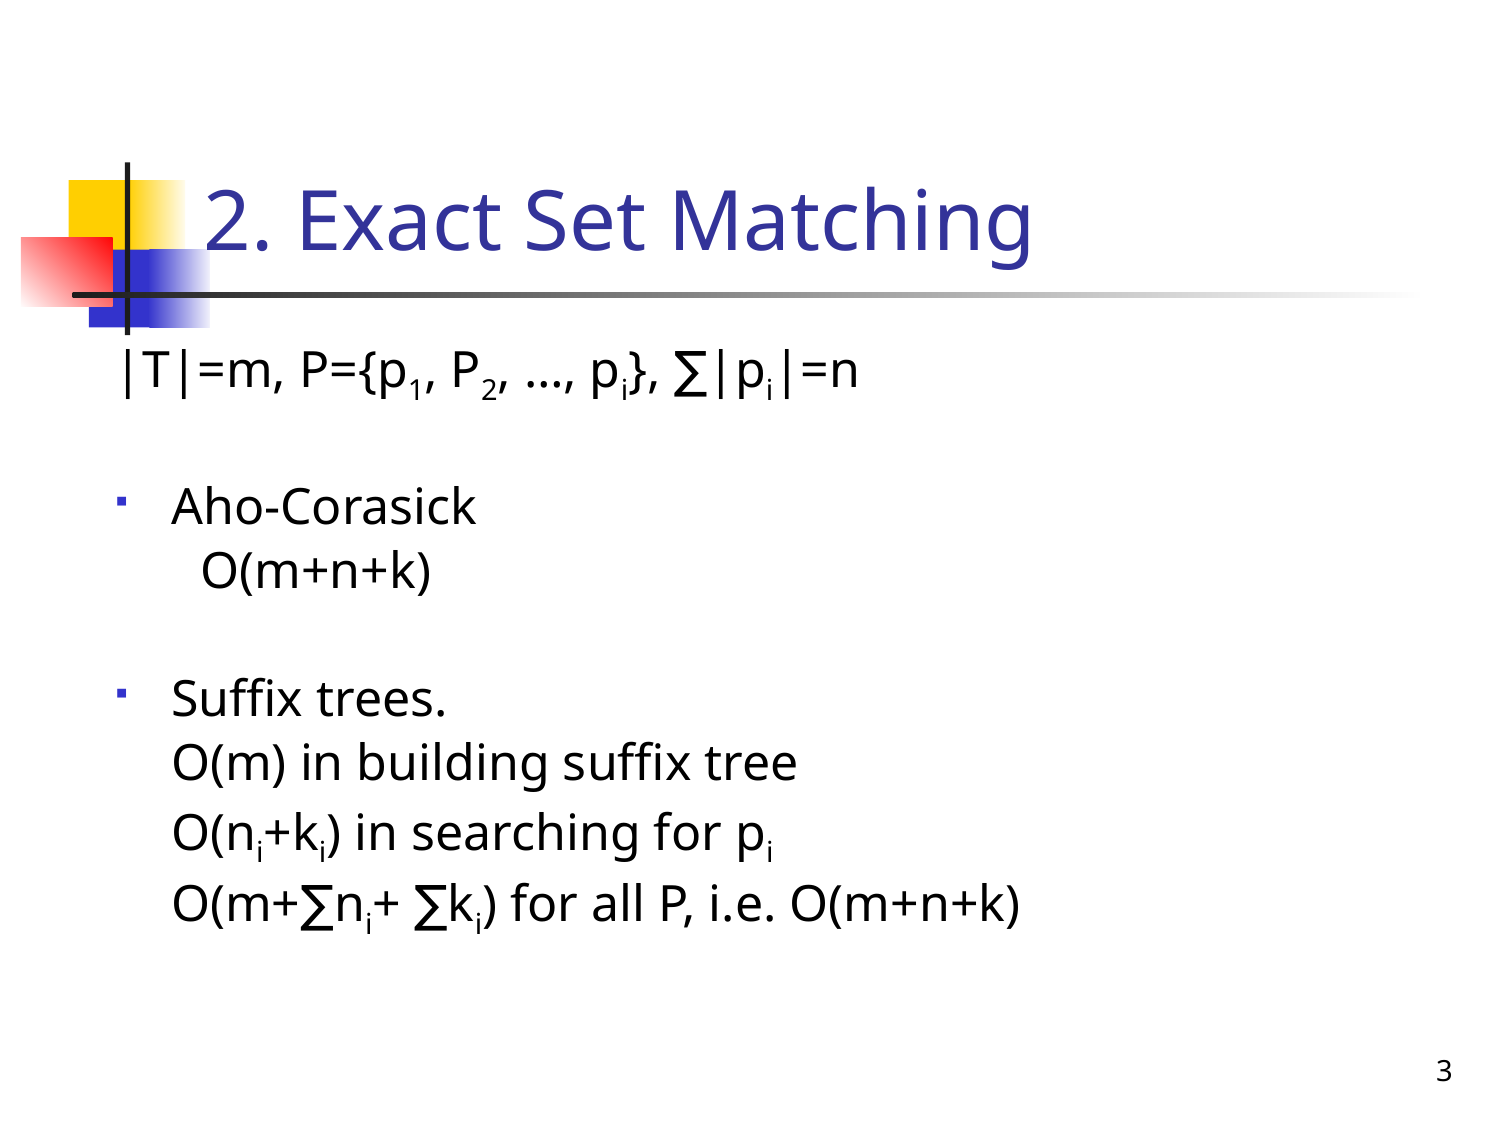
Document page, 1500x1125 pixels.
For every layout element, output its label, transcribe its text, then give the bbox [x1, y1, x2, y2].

title 2. Exact Set Matching [188, 34, 1468, 276]
list |T|=m, P={p1, P2, …, pi}, ∑|pi|=n Aho-Corasick O(m+n+k) Suffix trees. O(m) in building suffix tree O(ni+ki) in searching for pi O(m+∑ni+ ∑ki) for all P, i.e. O(m+n+k) [99, 330, 1470, 1007]
slide_number 3 [1154, 1023, 1468, 1100]
